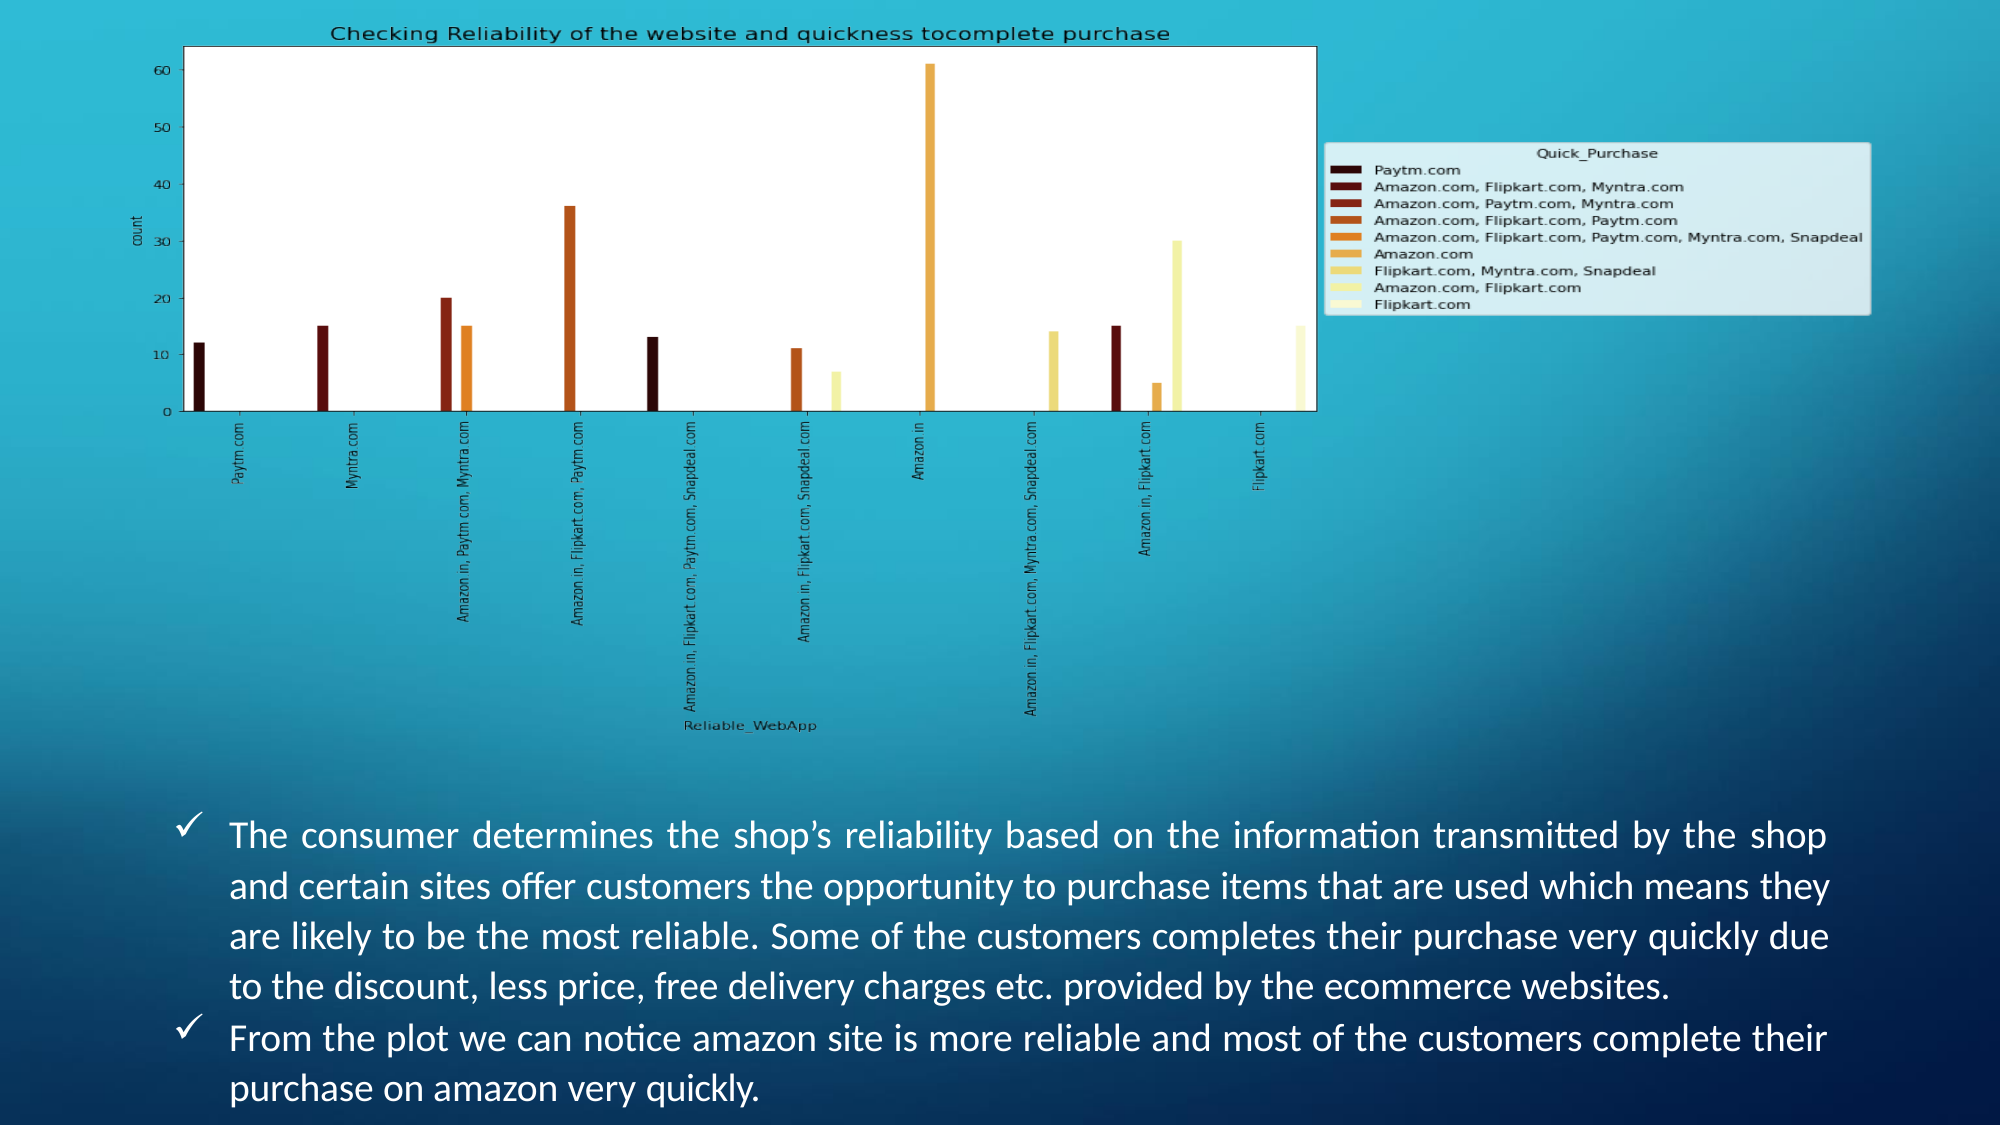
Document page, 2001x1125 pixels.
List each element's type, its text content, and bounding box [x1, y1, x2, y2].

picture [0, 0, 2000, 1125]
text_box The consumer determines the shop’s reliability based on the information transmitted by the shop and certain sites offer customers the opportunity to purchase items that are used which means they are likely to be the most reliable. Some of the customers completes their purchase very quickly due to the discount, less price, free delivery charges etc. provided by the ecommerce websites. From the plot we can notice amazon site is more reliable and most of the customers complete their purchase on amazon very quickly. [170, 804, 1841, 1110]
